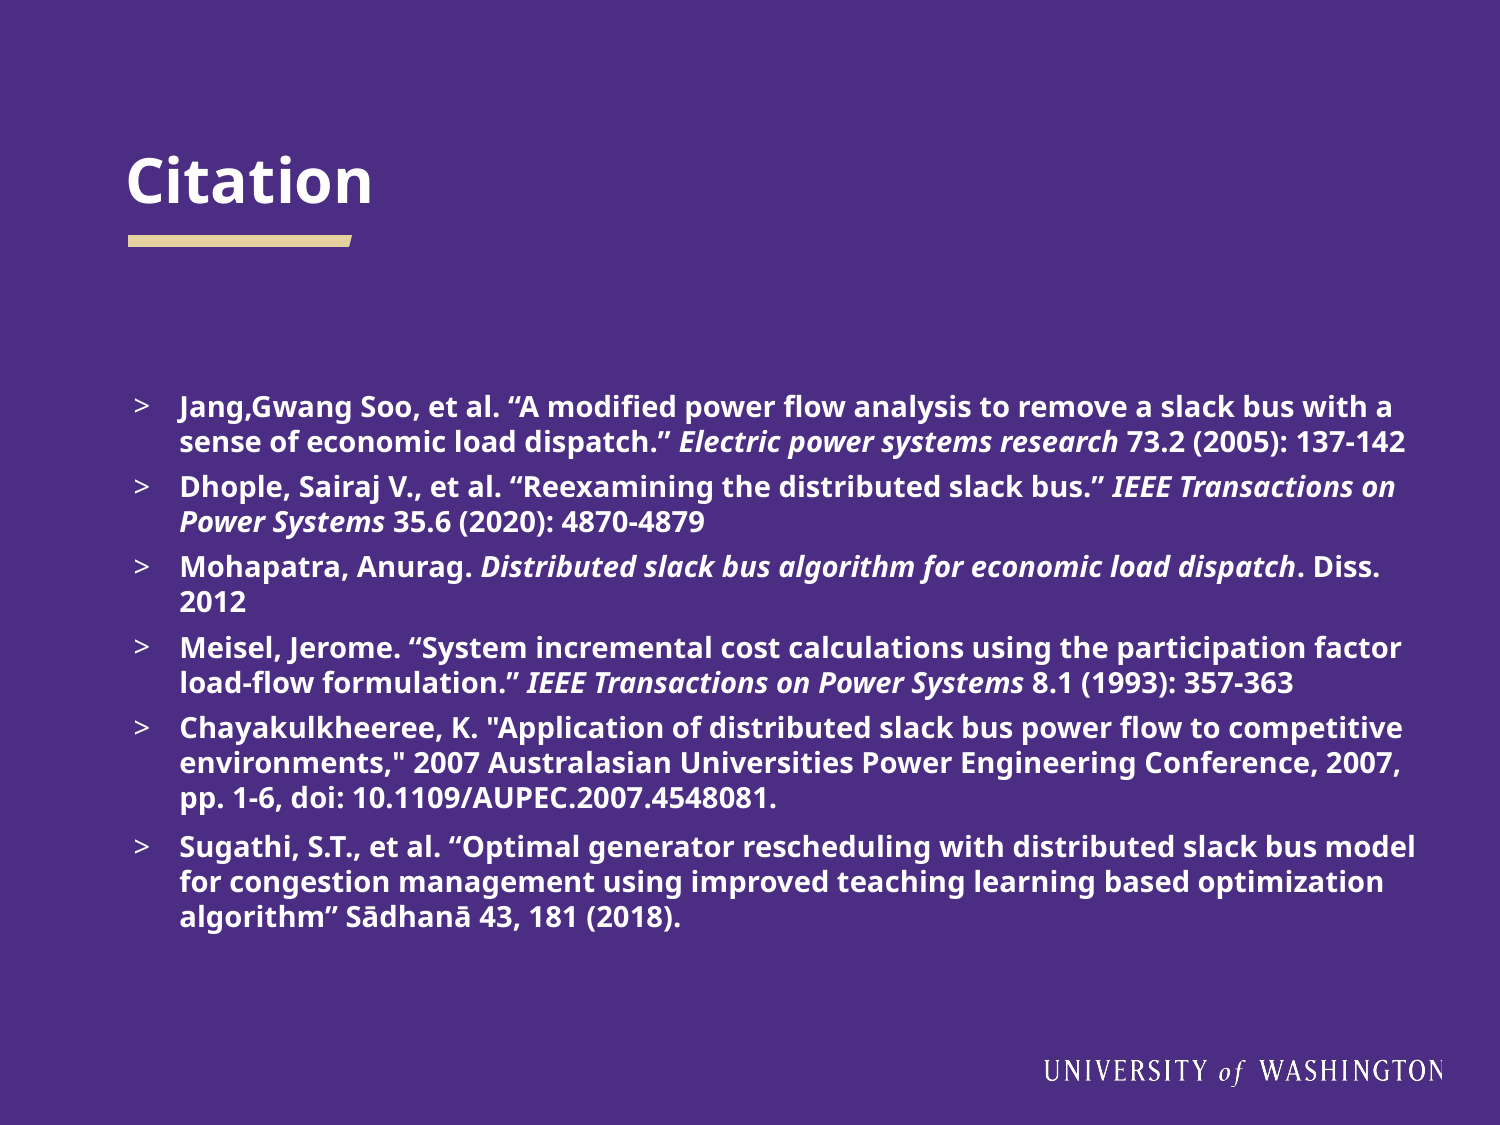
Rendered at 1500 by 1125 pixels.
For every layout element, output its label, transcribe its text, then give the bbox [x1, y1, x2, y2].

list Jang,Gwang Soo, et al. “A modified power flow analysis to remove a slack bus with a sense of economic load dispatch.” Electric power systems research 73.2 (2005): 137-142 Dhople, Sairaj V., et al. “Reexamining the distributed slack bus.” IEEE Transactions on Power Systems 35.6 (2020): 4870-4879 Mohapatra, Anurag. Distributed slack bus algorithm for economic load dispatch. Diss. 2012 Meisel, Jerome. “System incremental cost calculations using the participation factor load-flow formulation.” IEEE Transactions on Power Systems 8.1 (1993): 357-363 Chayakulkheeree, K. "Application of distributed slack bus power flow to competitive environments," 2007 Australasian Universities Power Engineering Conference, 2007, pp. 1-6, doi: 10.1109/AUPEC.2007.4548081. Sugathi, S.T., et al. “Optimal generator rescheduling with distributed slack bus model for congestion management using improved teaching learning based optimization algorithm” Sādhanā 43, 181 (2018). [108, 380, 1453, 1006]
picture [1025, 1042, 1442, 1087]
title Citation [110, 59, 1453, 224]
picture [128, 235, 352, 247]
